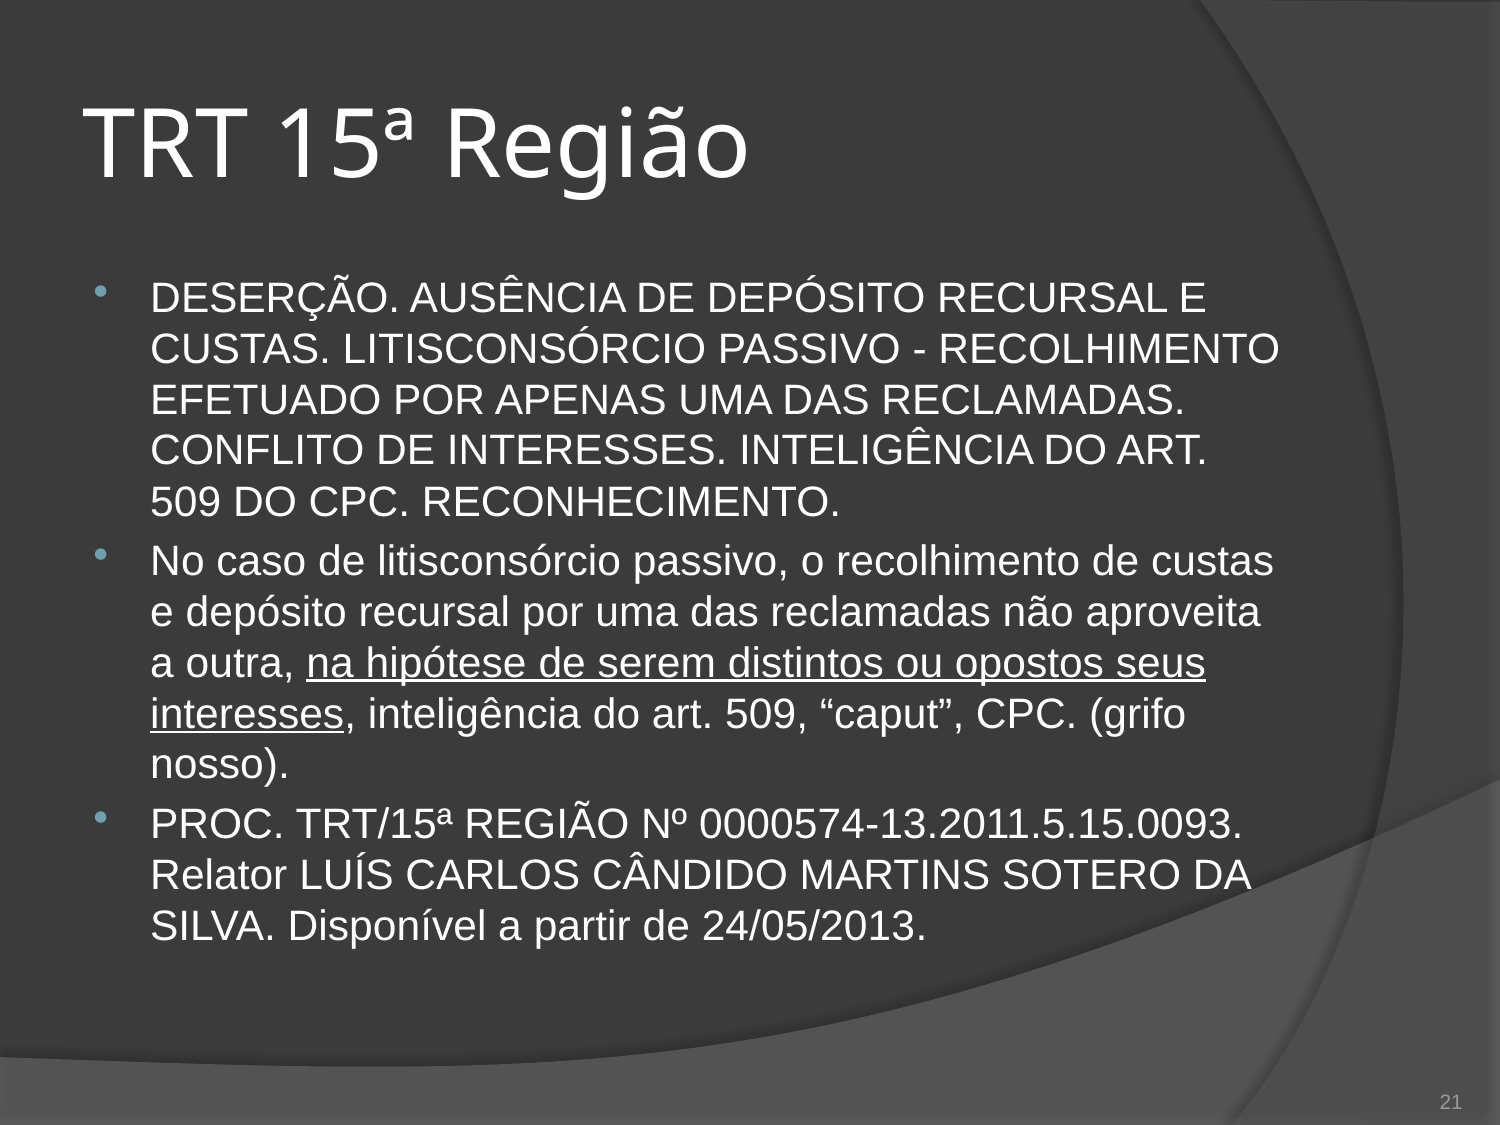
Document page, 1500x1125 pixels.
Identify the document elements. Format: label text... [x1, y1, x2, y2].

list DESERÇÃO. AUSÊNCIA DE DEPÓSITO RECURSAL E CUSTAS. LITISCONSÓRCIO PASSIVO - RECOLHIMENTO EFETUADO POR APENAS UMA DAS RECLAMADAS. CONFLITO DE INTERESSES. INTELIGÊNCIA DO ART. 509 DO CPC. RECONHECIMENTO. No caso de litisconsórcio passivo, o recolhimento de custas e depósito recursal por uma das reclamadas não aproveita a outra, na hipótese de serem distintos ou opostos seus interesses, inteligência do art. 509, “caput”, CPC. (grifo nosso). PROC. TRT/15ª REGIÃO Nº 0000574-13.2011.5.15.0093. Relator LUÍS CARLOS CÂNDIDO MARTINS SOTERO DA SILVA. Disponível a partir de 24/05/2013. [75, 262, 1300, 1005]
title TRT 15ª Região [75, 45, 1300, 233]
slide_number 21 [1337, 1053, 1463, 1114]
